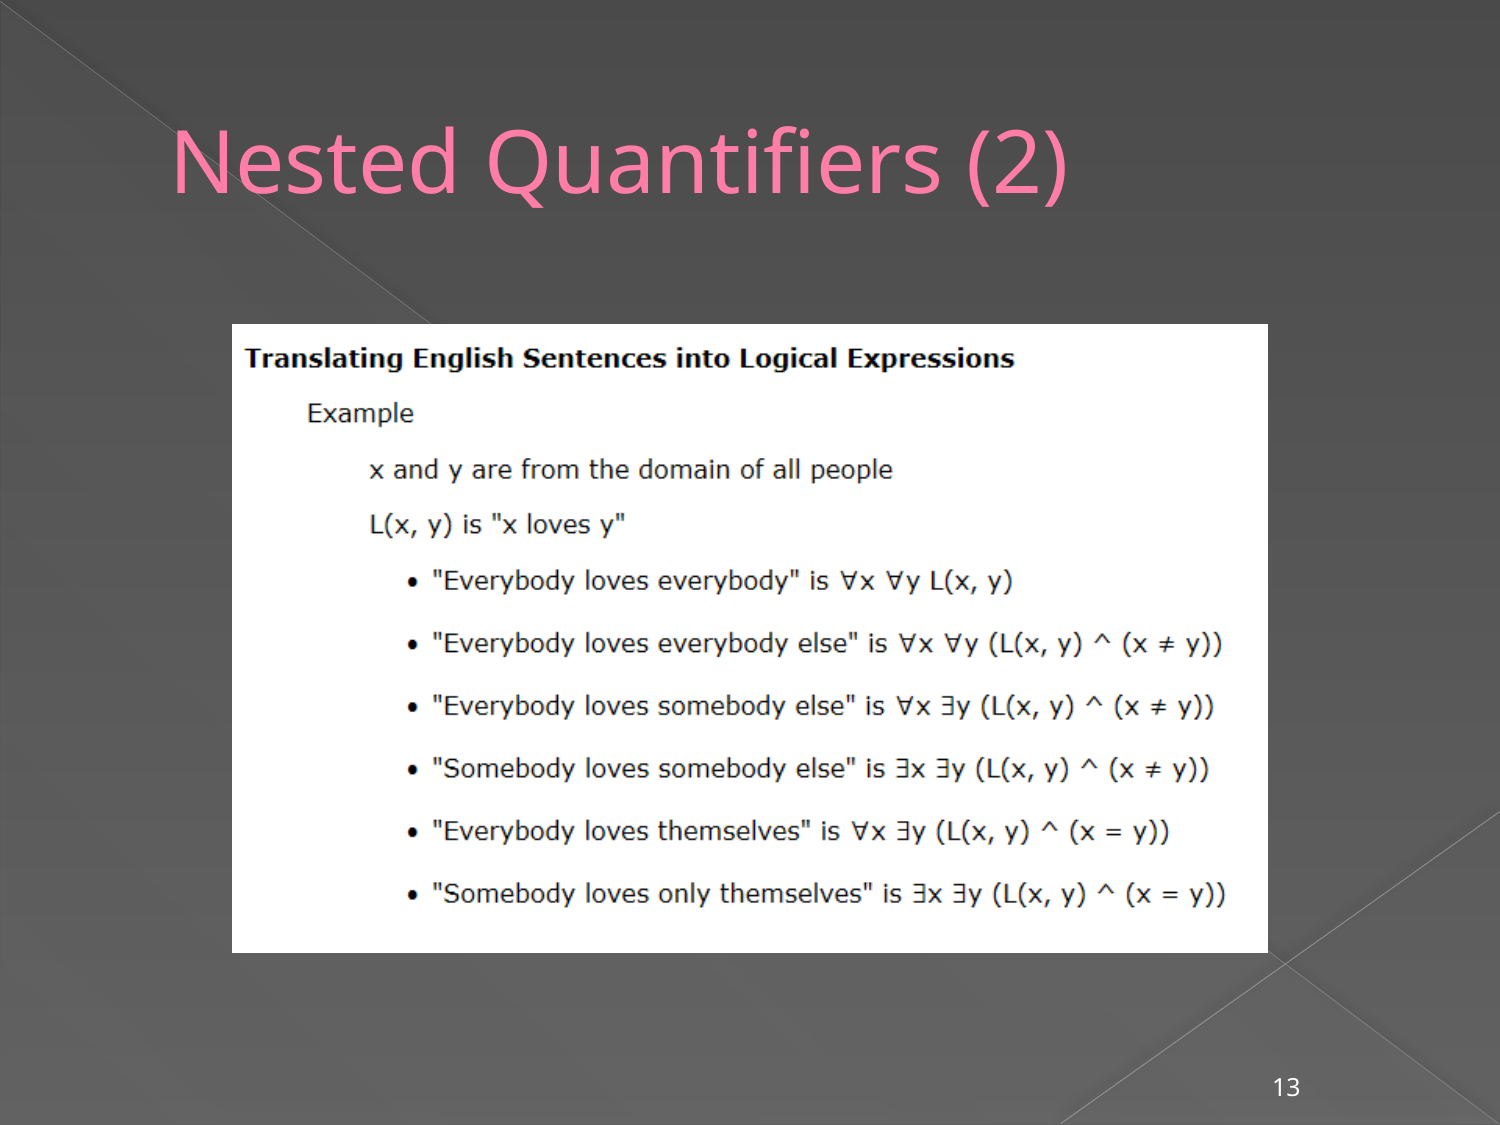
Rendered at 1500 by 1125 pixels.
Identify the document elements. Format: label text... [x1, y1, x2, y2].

picture [231, 323, 1269, 953]
title Nested Quantifiers (2) [75, 43, 1425, 274]
slide_number 13 [1245, 1063, 1328, 1113]
